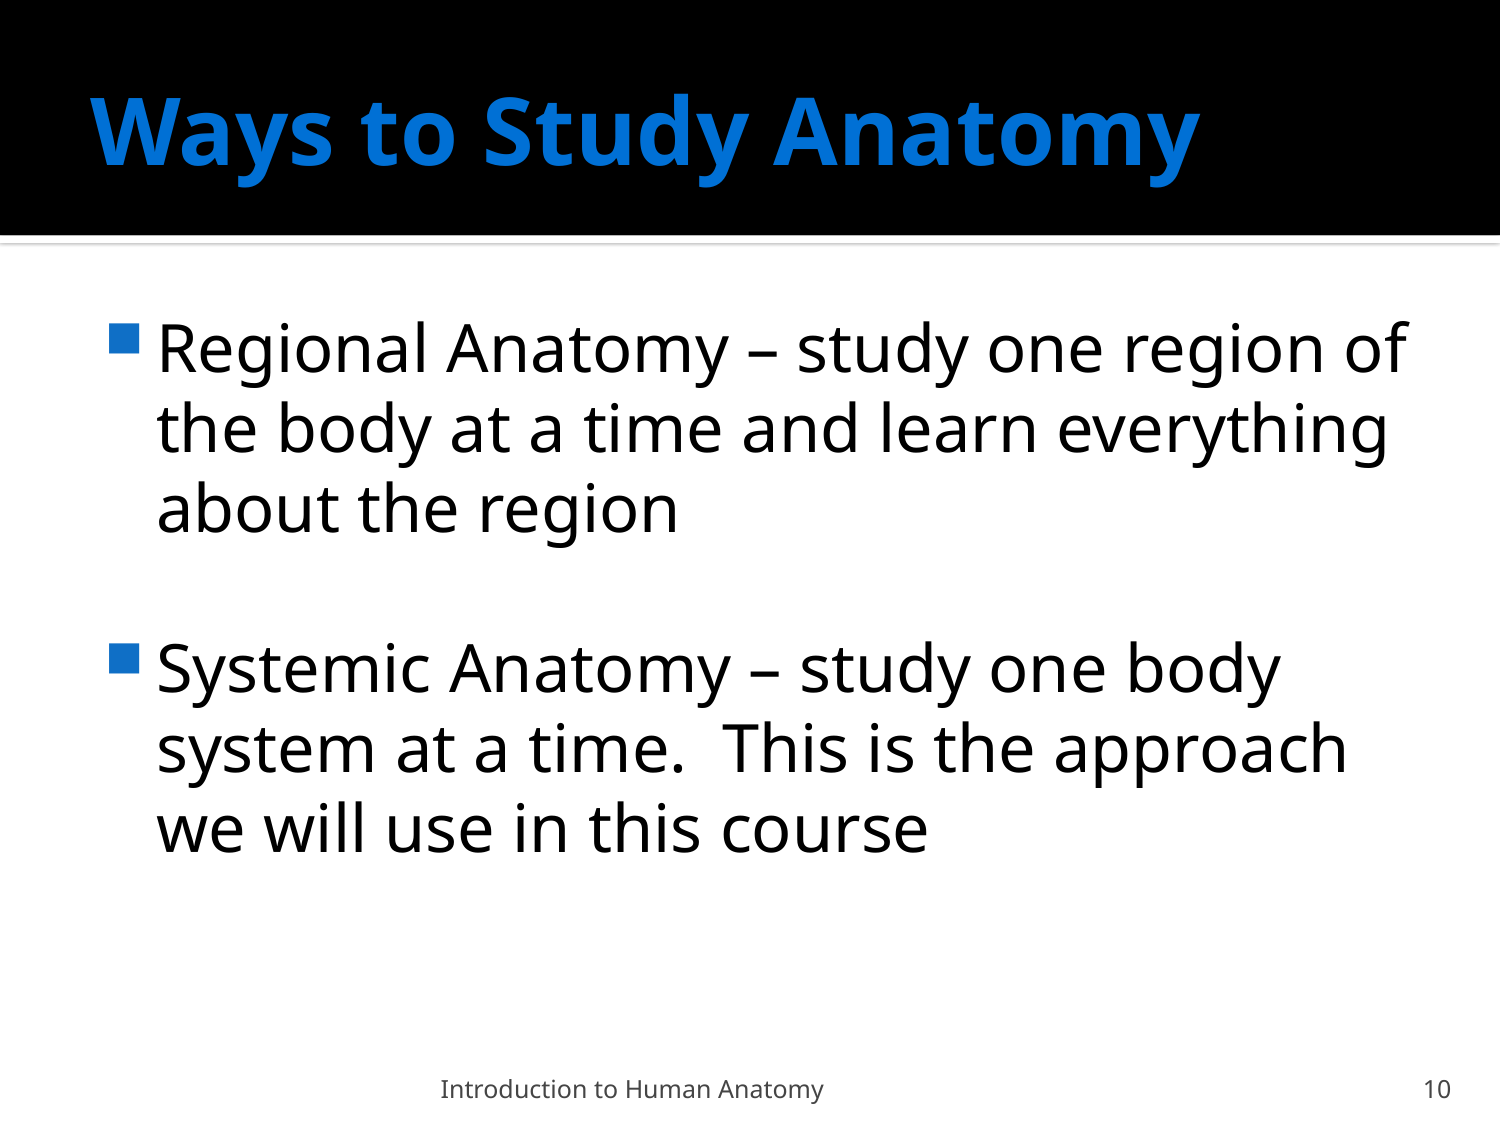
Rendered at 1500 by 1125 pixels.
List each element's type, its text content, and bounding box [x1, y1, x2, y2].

footer Introduction to Human Anatomy [433, 1062, 1337, 1108]
list Regional Anatomy – study one region of the body at a time and learn everything about the region Systemic Anatomy – study one body system at a time. This is the approach we will use in this course [75, 291, 1425, 1050]
title Ways to Study Anatomy [75, 25, 1425, 231]
slide_number 10 [1345, 1062, 1467, 1108]
